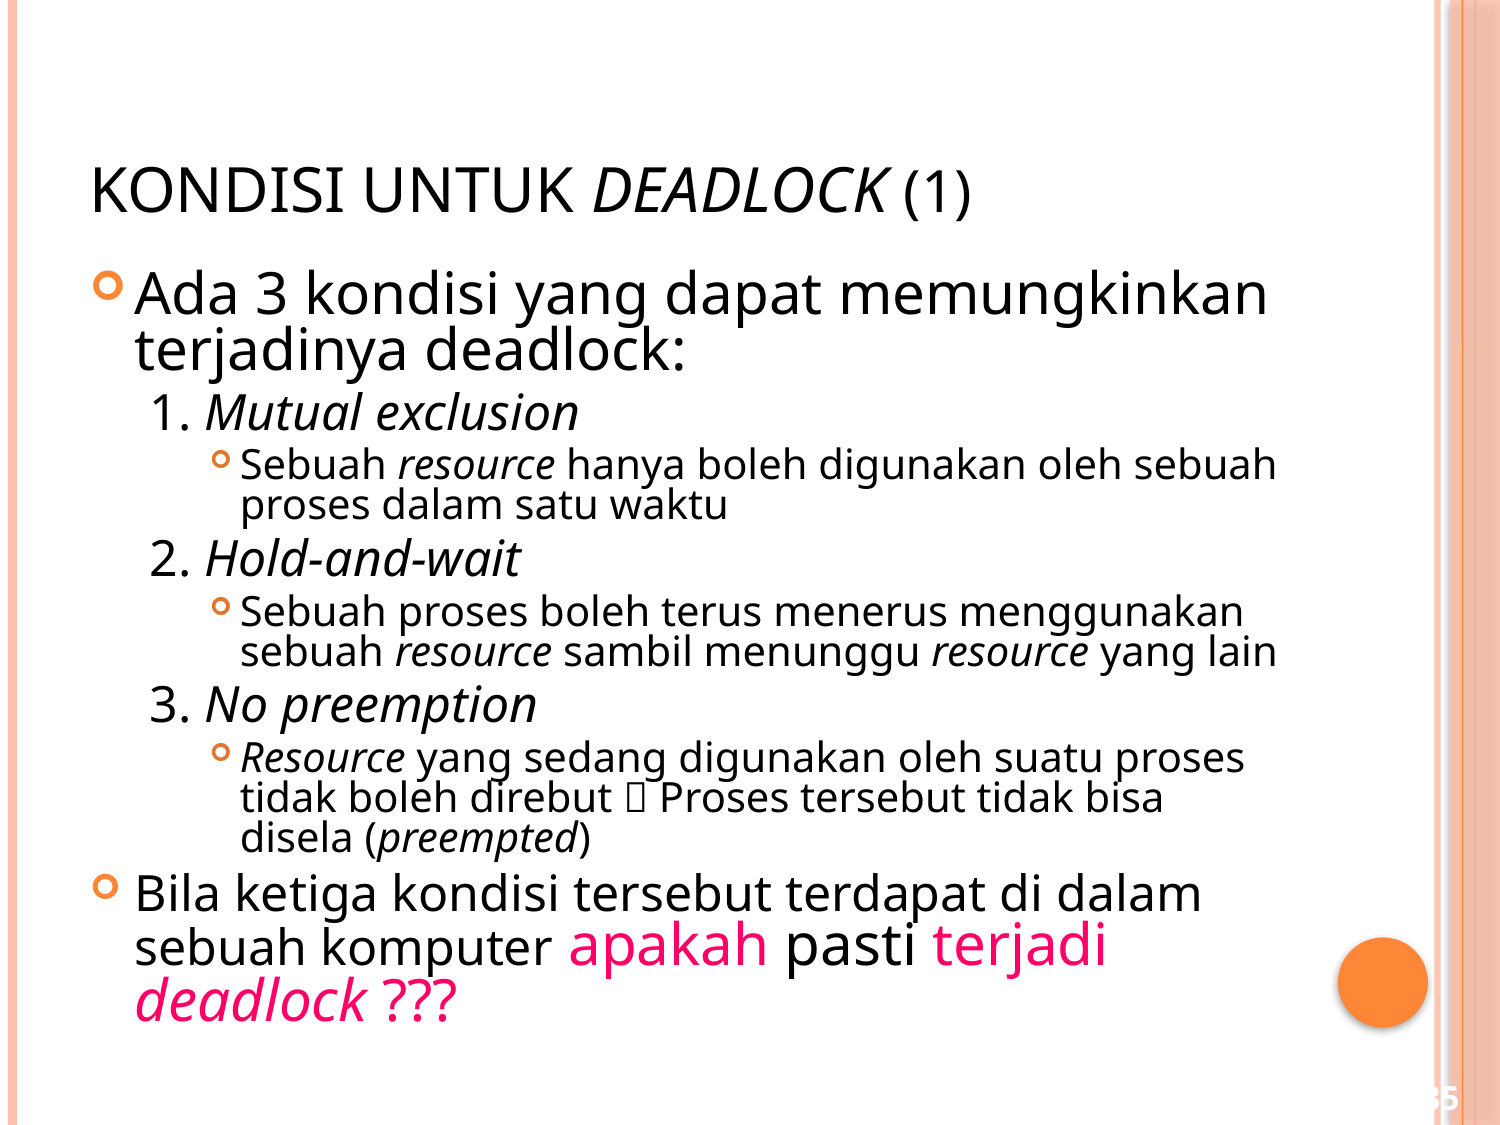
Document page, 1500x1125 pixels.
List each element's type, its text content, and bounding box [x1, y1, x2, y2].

list Ada 3 kondisi yang dapat memungkinkan terjadinya deadlock: 1. Mutual exclusion Sebuah resource hanya boleh digunakan oleh sebuah proses dalam satu waktu 2. Hold-and-wait Sebuah proses boleh terus menerus menggunakan sebuah resource sambil menunggu resource yang lain 3. No preemption Resource yang sedang digunakan oleh suatu proses tidak boleh direbut  Proses tersebut tidak bisa disela (preempted) Bila ketiga kondisi tersebut terdapat di dalam sebuah komputer apakah pasti terjadi deadlock ??? [75, 262, 1300, 1062]
slide_number #35 [1362, 1074, 1500, 1125]
title Kondisi untuk Deadlock (1) [75, 45, 1300, 233]
